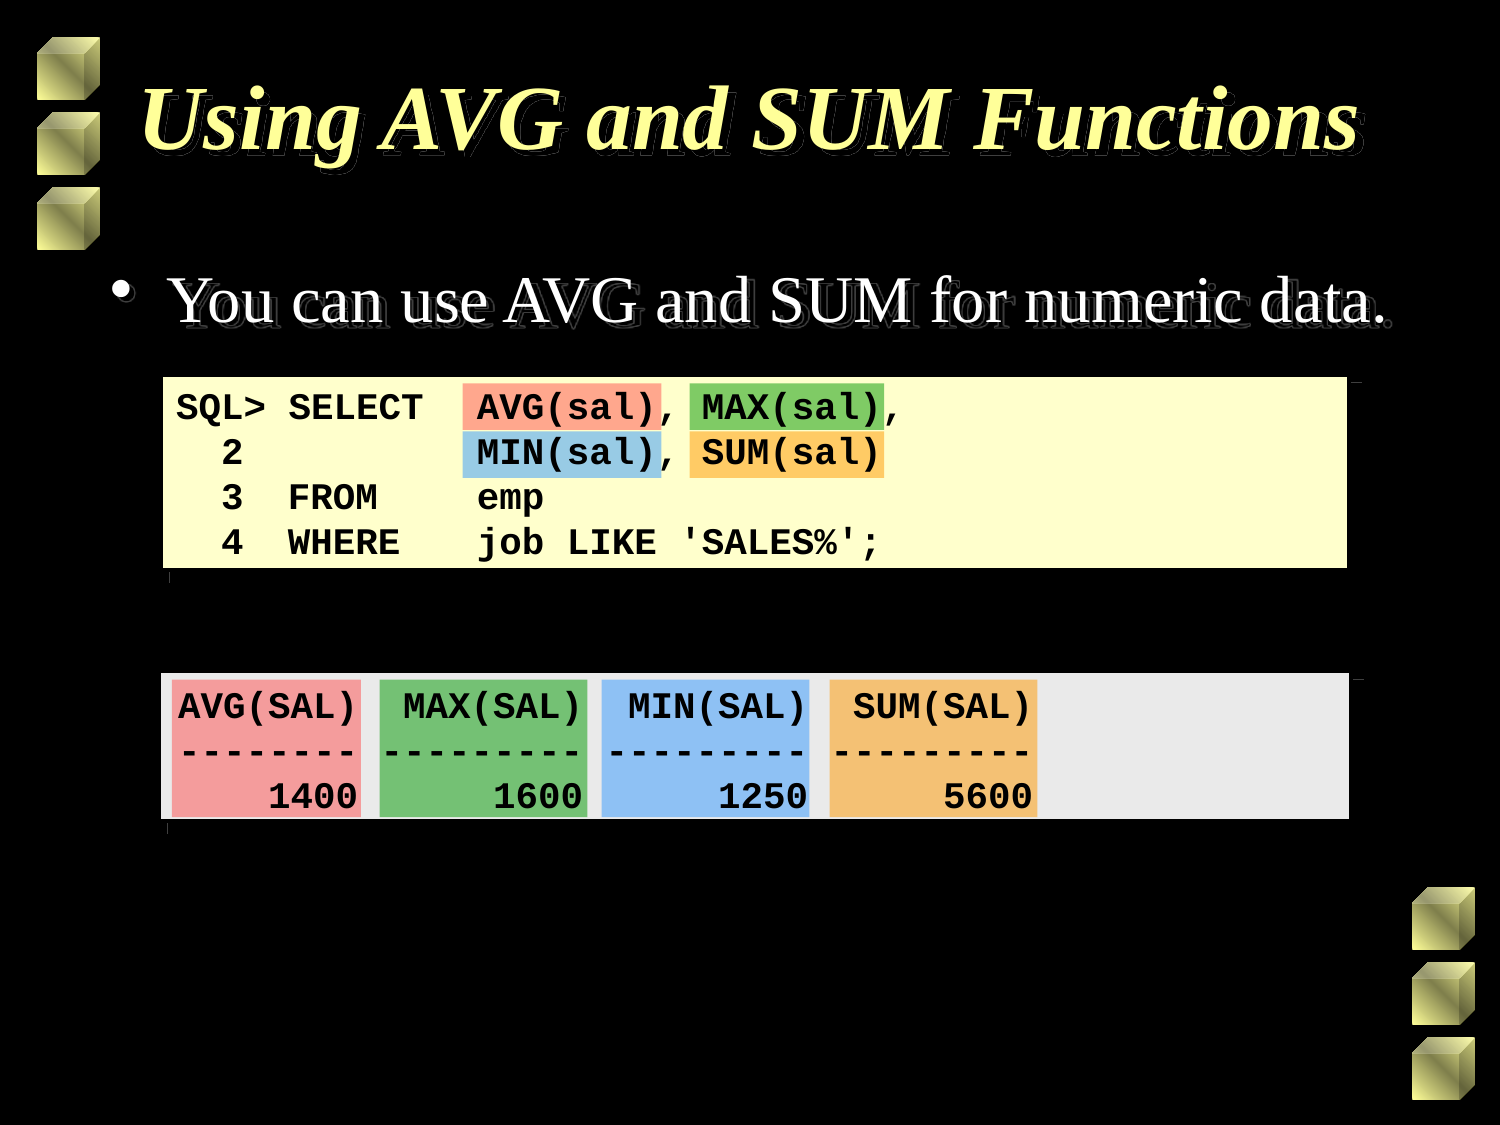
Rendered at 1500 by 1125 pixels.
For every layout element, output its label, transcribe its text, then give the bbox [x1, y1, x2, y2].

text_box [171, 383, 377, 818]
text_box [689, 431, 1038, 818]
text_box SQL> SELECT AVG(sal), MAX(sal), 2 MIN(sal), SUM(sal) 3 FROM emp 4 WHERE job LIKE 'SALES%'; [160, 372, 1353, 572]
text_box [379, 383, 885, 818]
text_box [462, 431, 687, 818]
list You can use AVG and SUM for numeric data. [0, 248, 1500, 903]
title Using AVG and SUM Functions [111, 49, 1388, 238]
